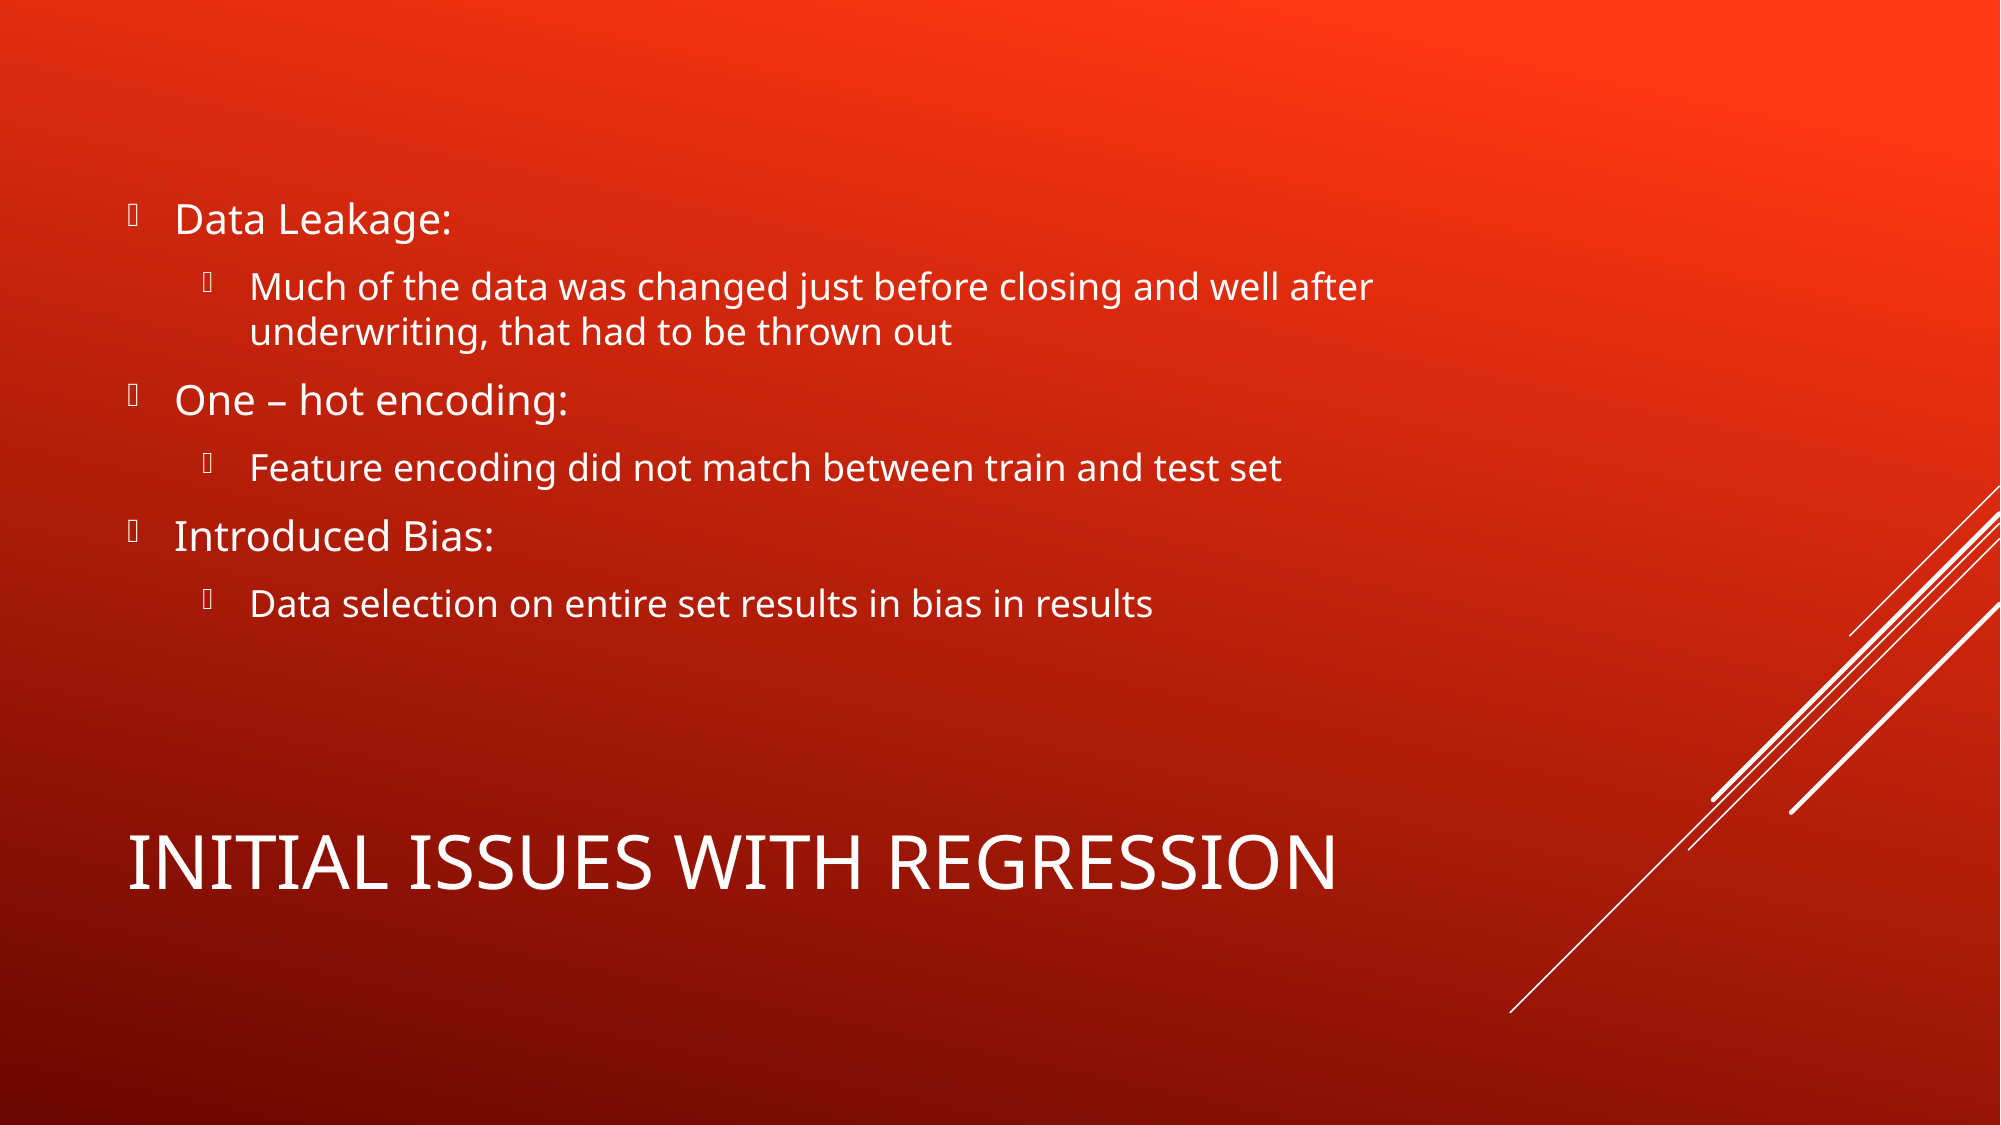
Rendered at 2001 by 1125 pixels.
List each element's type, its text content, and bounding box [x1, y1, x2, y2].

list Data Leakage: Much of the data was changed just before closing and well after underwriting, that had to be thrown out One – hot encoding: Feature encoding did not match between train and test set Introduced Bias: Data selection on entire set results in bias in results [112, 112, 1513, 706]
title Initial Issues with Regression [112, 736, 1513, 984]
